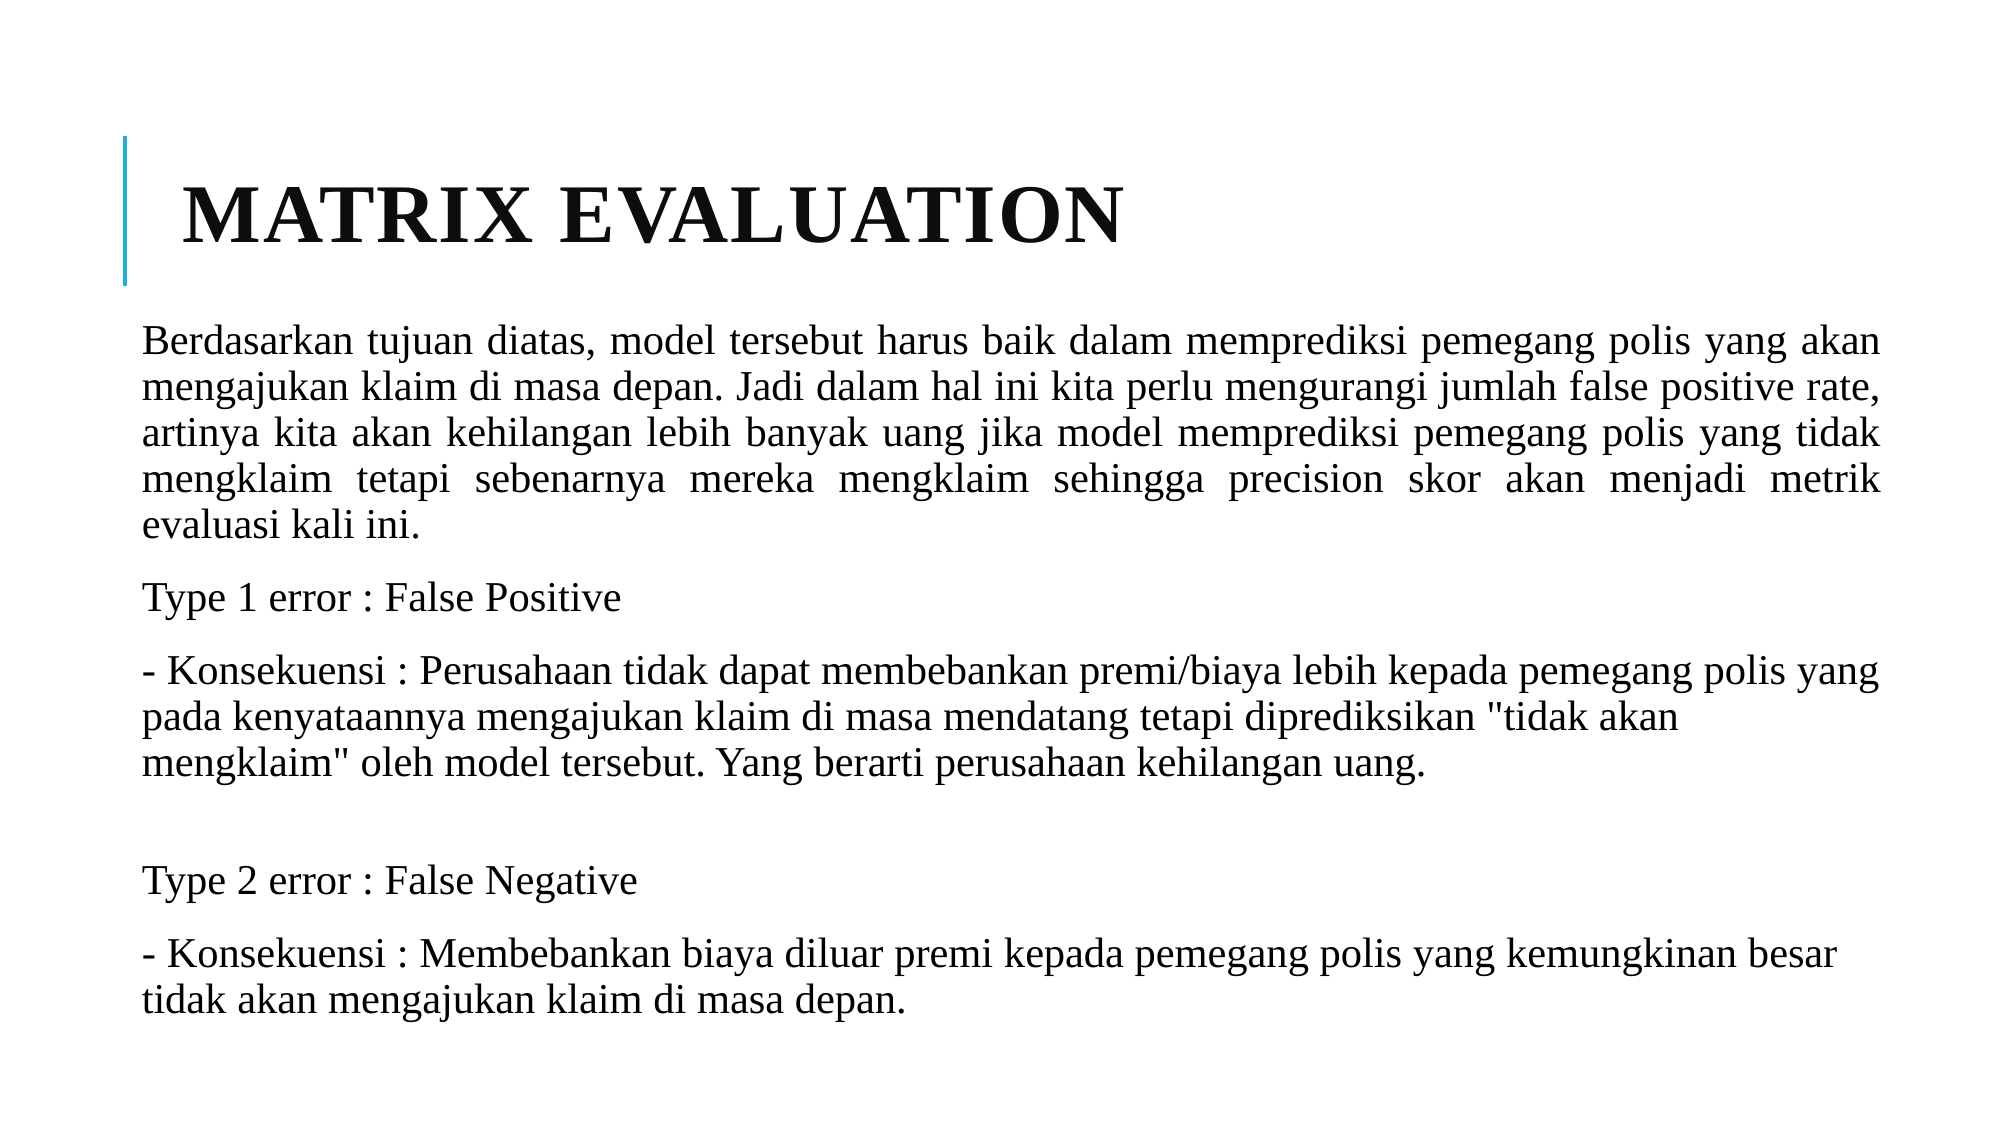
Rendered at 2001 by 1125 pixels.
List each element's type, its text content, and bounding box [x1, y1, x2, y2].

list Berdasarkan tujuan diatas, model tersebut harus baik dalam memprediksi pemegang polis yang akan mengajukan klaim di masa depan. Jadi dalam hal ini kita perlu mengurangi jumlah false positive rate, artinya kita akan kehilangan lebih banyak uang jika model memprediksi pemegang polis yang tidak mengklaim tetapi sebenarnya mereka mengklaim sehingga precision skor akan menjadi metrik evaluasi kali ini. Type 1 error : False Positive - Konsekuensi : Perusahaan tidak dapat membebankan premi/biaya lebih kepada pemegang polis yang pada kenyataannya mengajukan klaim di masa mendatang tetapi diprediksikan "tidak akan mengklaim" oleh model tersebut. Yang berarti perusahaan kehilangan uang. Type 2 error : False Negative - Konsekuensi : Membebankan biaya diluar premi kepada pemegang polis yang kemungkinan besar tidak akan mengajukan klaim di masa depan. [120, 310, 1889, 1035]
title MATRIX EVALUATION [168, 96, 1763, 310]
